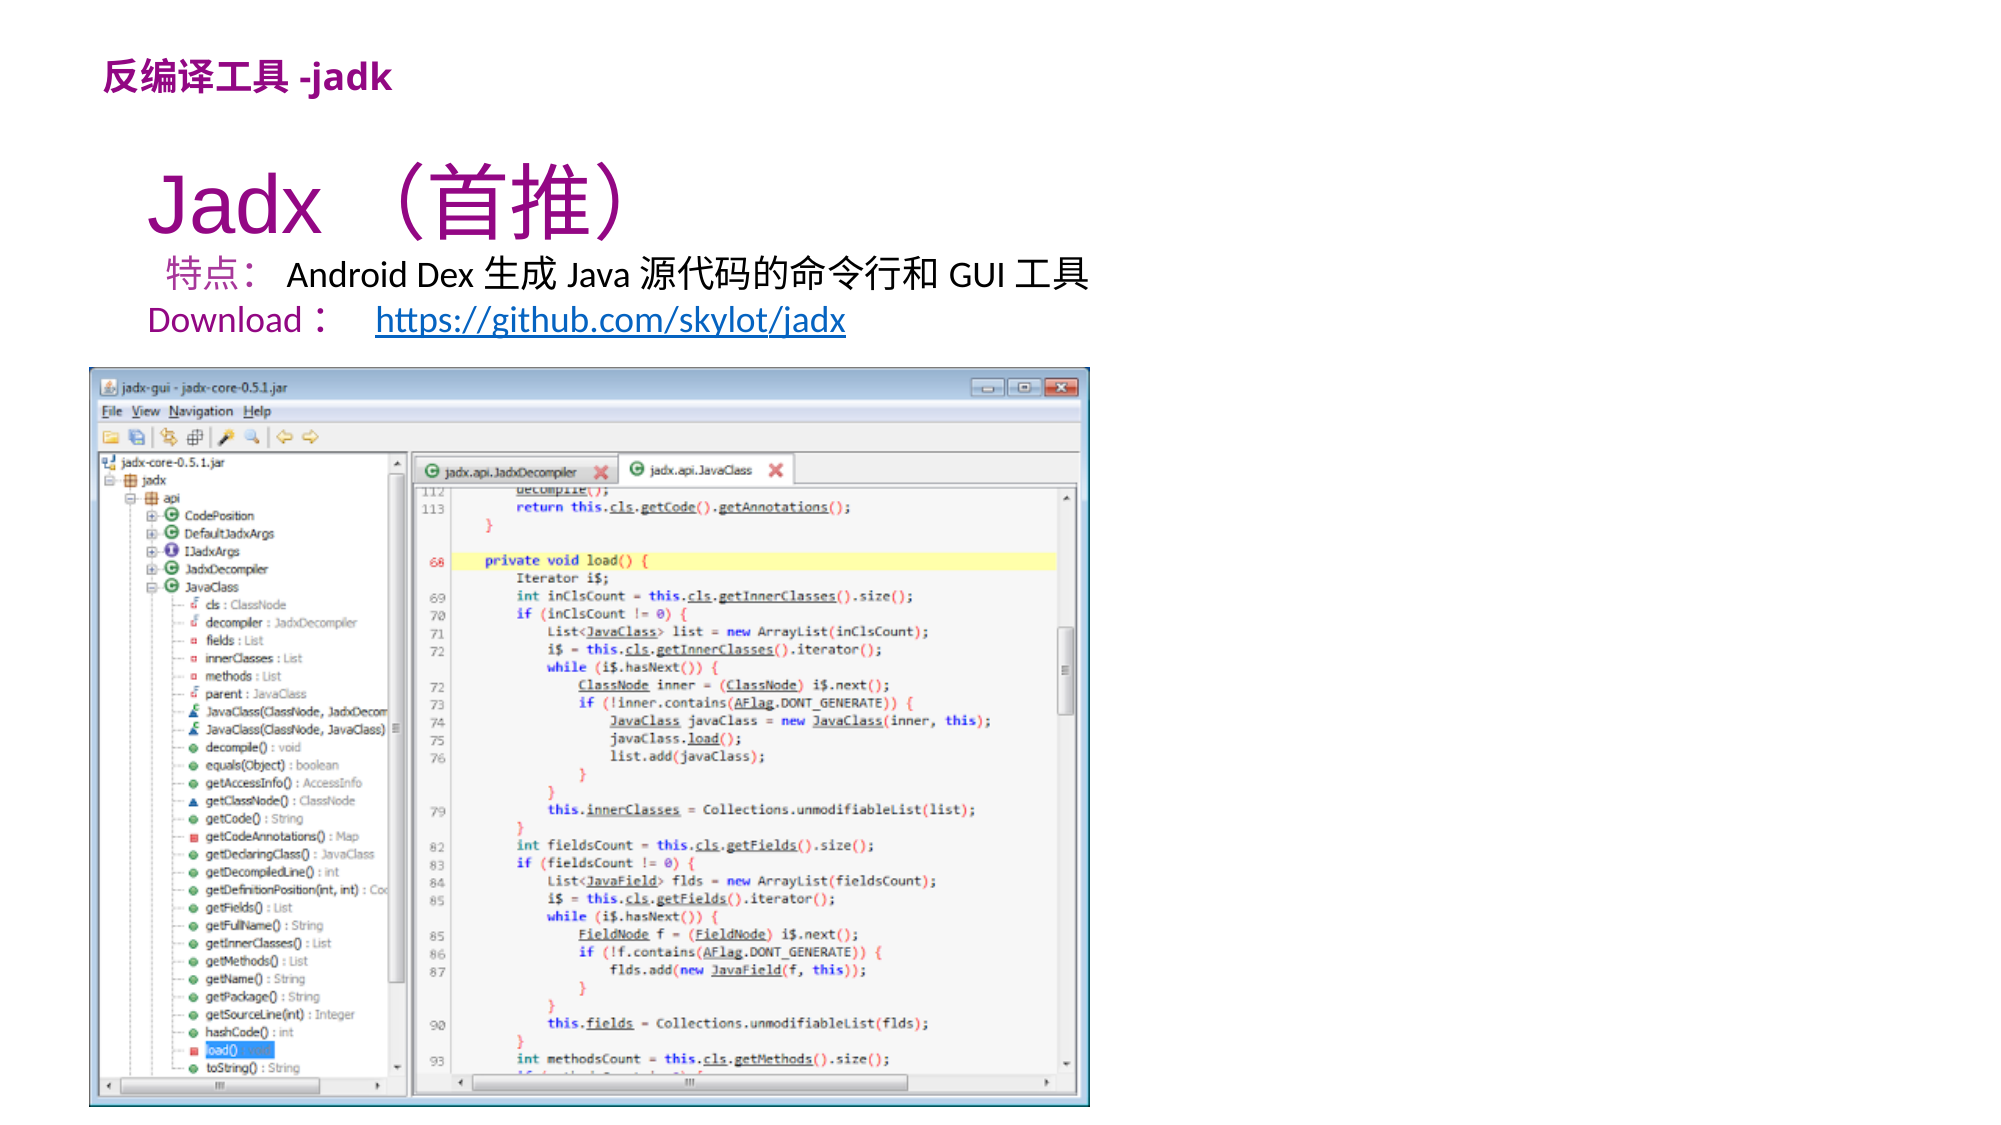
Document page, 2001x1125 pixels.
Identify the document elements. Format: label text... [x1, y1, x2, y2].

picture [89, 367, 1090, 1107]
text_box Jadx（首推） 特点：Android Dex生成Java源代码的命令行和GUI工具 Download： https://github.com/skylot/jadx [89, 142, 1940, 348]
text_box 反编译工具-jadk [88, 46, 408, 106]
